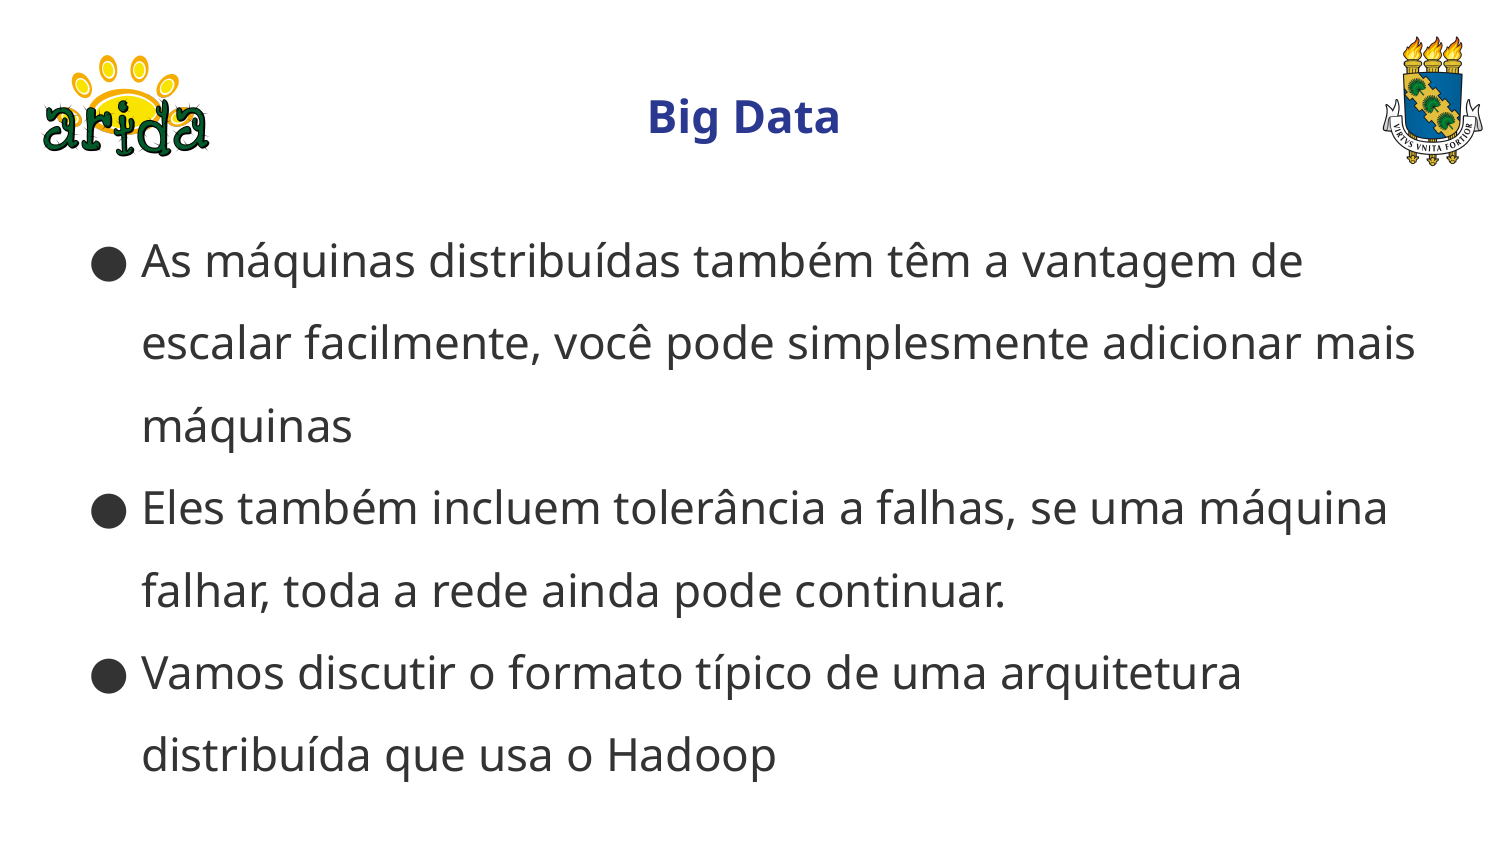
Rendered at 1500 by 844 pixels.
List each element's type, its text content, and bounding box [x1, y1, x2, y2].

title Big Data [234, 72, 1372, 167]
picture [1377, 36, 1488, 168]
list As máquinas distribuídas também têm a vantagem de escalar facilmente, você pode simplesmente adicionar mais máquinas Eles também incluem tolerância a falhas, se uma máquina falhar, toda a rede ainda pode continuar. Vamos discutir o formato típico de uma arquitetura distribuída que usa o Hadoop [51, 189, 1449, 750]
picture [23, 50, 230, 168]
